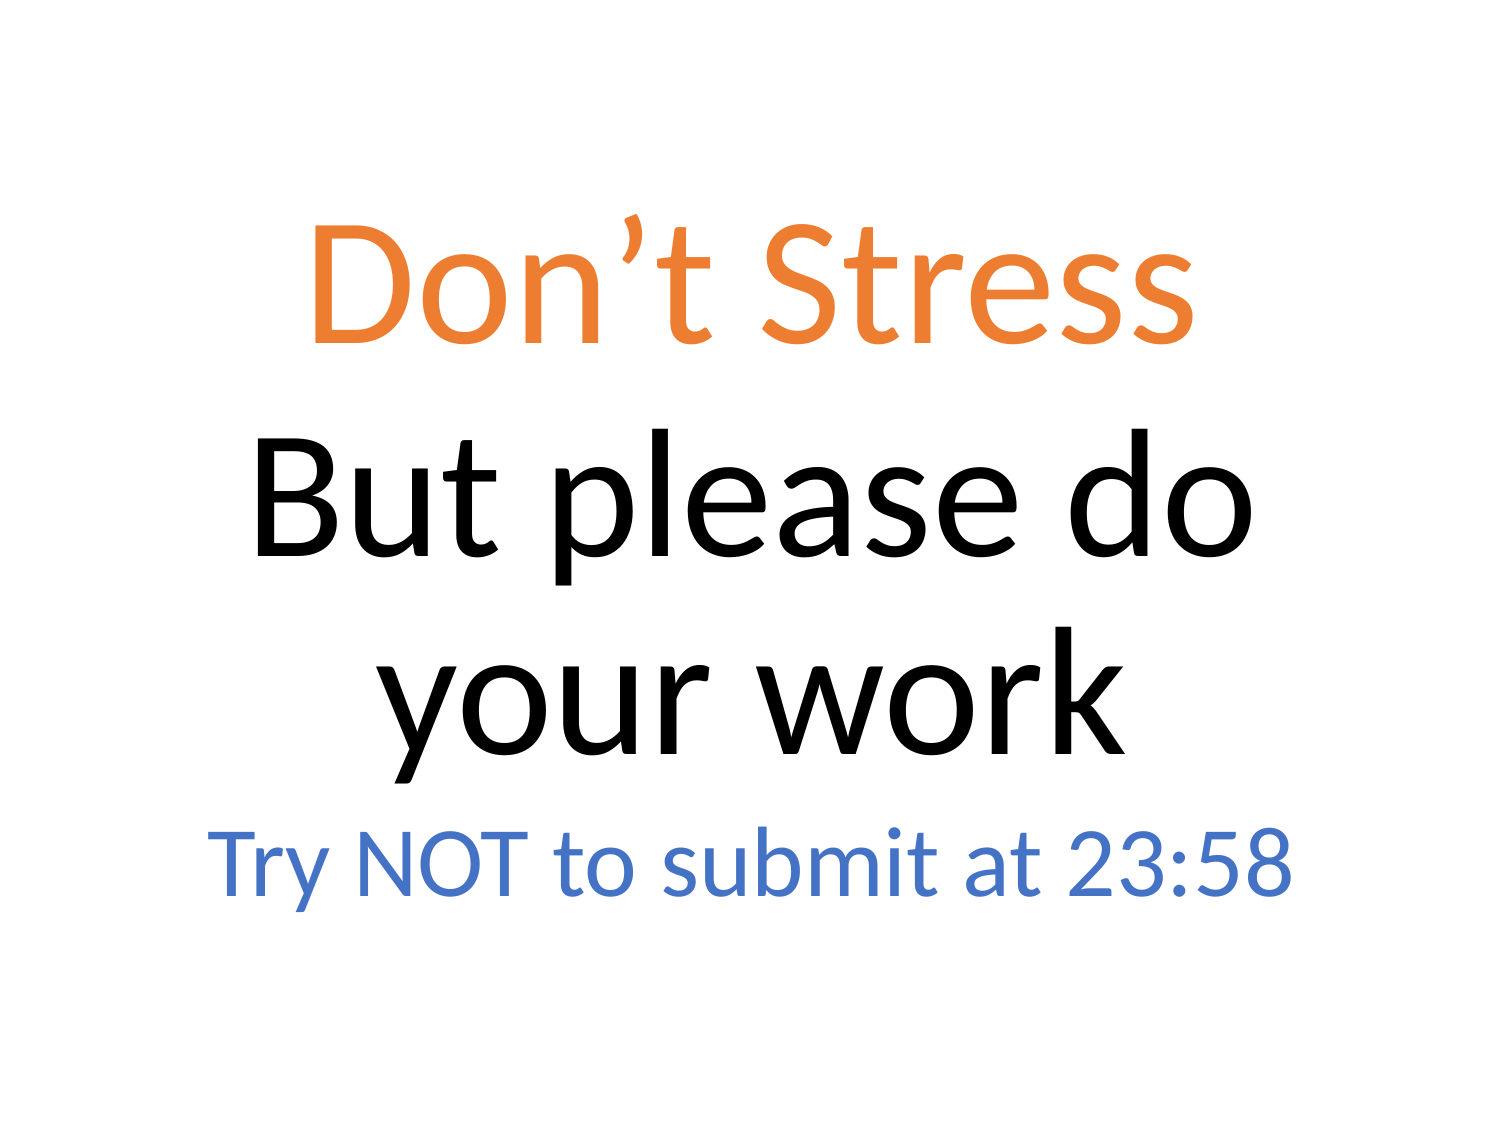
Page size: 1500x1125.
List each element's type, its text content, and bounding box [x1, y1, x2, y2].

subtitle Don’t Stress But please do your work Try NOT to submit at 23:58 [93, 84, 1411, 1019]
